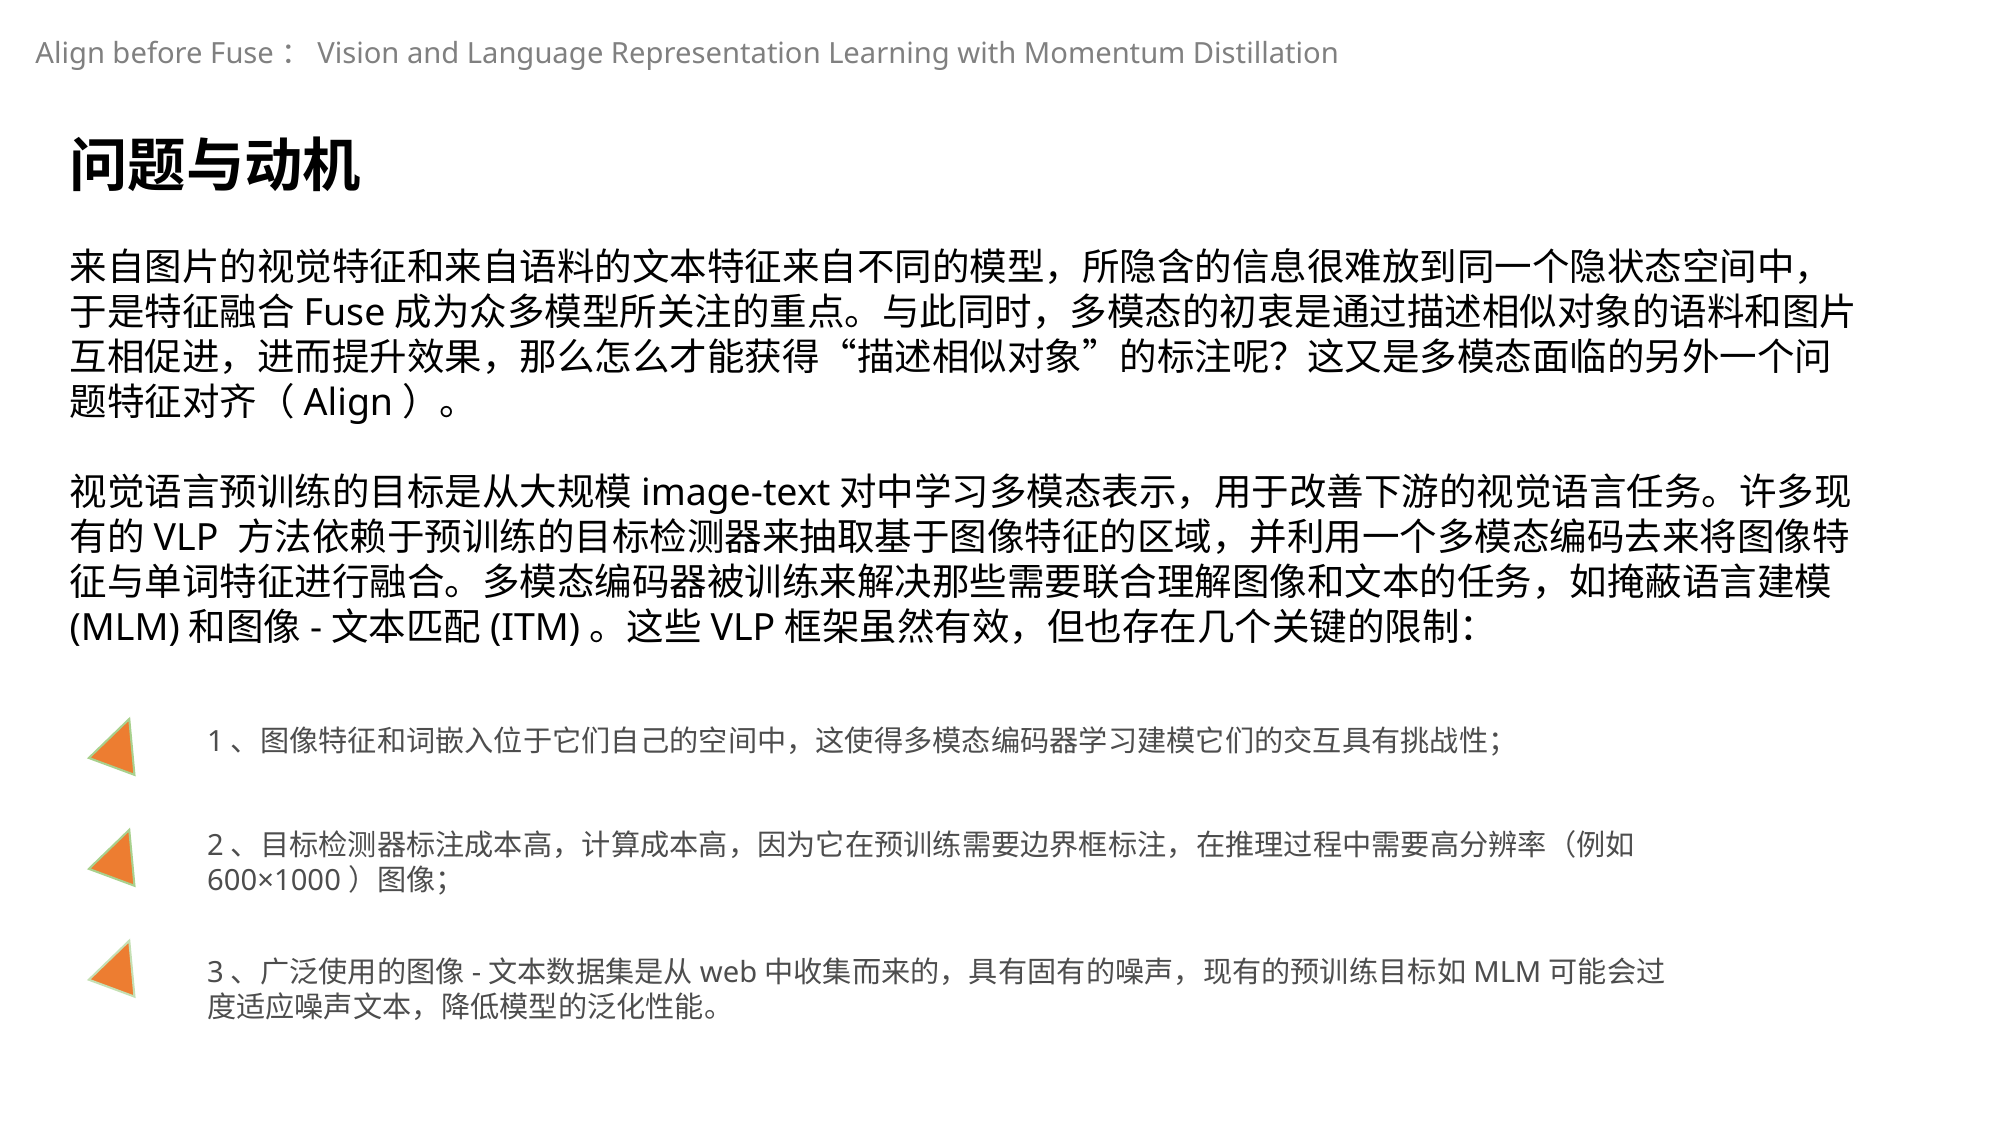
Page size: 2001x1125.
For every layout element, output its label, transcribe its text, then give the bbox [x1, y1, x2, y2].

text_box 1、图像特征和词嵌入位于它们自己的空间中，这使得多模态编码器学习建模它们的交互具有挑战性； [192, 715, 1685, 766]
text_box Align before Fuse：Vision and Language Representation Learning with Momentum Distillation [20, 26, 1439, 77]
text_box 问题与动机 [54, 121, 391, 206]
text_box 3、广泛使用的图像-文本数据集是从web中收集而来的，具有固有的噪声，现有的预训练目标如MLM可能会过度适应噪声文本，降低模型的泛化性能。 [192, 946, 1685, 1031]
text_box [86, 938, 136, 999]
text_box 2、目标检测器标注成本高，计算成本高，因为它在预训练需要边界框标注，在推理过程中需要高分辨率（例如600×1000）图像； [192, 818, 1685, 904]
text_box [86, 716, 136, 777]
text_box 来自图片的视觉特征和来自语料的文本特征来自不同的模型，所隐含的信息很难放到同一个隐状态空间中，于是特征融合Fuse成为众多模型所关注的重点。与此同时，多模态的初衷是通过描述相似对象的语料和图片互相促进，进而提升效果，那么怎么才能获得“描述相似对象”的标注呢？这又是多模态面临的另外一个问题特征对齐（Align）。 视觉语言预训练的目标是从大规模image-text对中学习多模态表示，用于改善下游的视觉语言任务。许多现有的VLP 方法依赖于预训练的目标检测器来抽取基于图像特征的区域，并利用一个多模态编码去来将图像特征与单词特征进行融合。多模态编码器被训练来解决那些需要联合理解图像和文本的任务，如掩蔽语言建模(MLM)和图像-文本匹配(ITM)。这些VLP框架虽然有效，但也存在几个关键的限制： [54, 235, 1880, 656]
text_box [86, 827, 136, 888]
